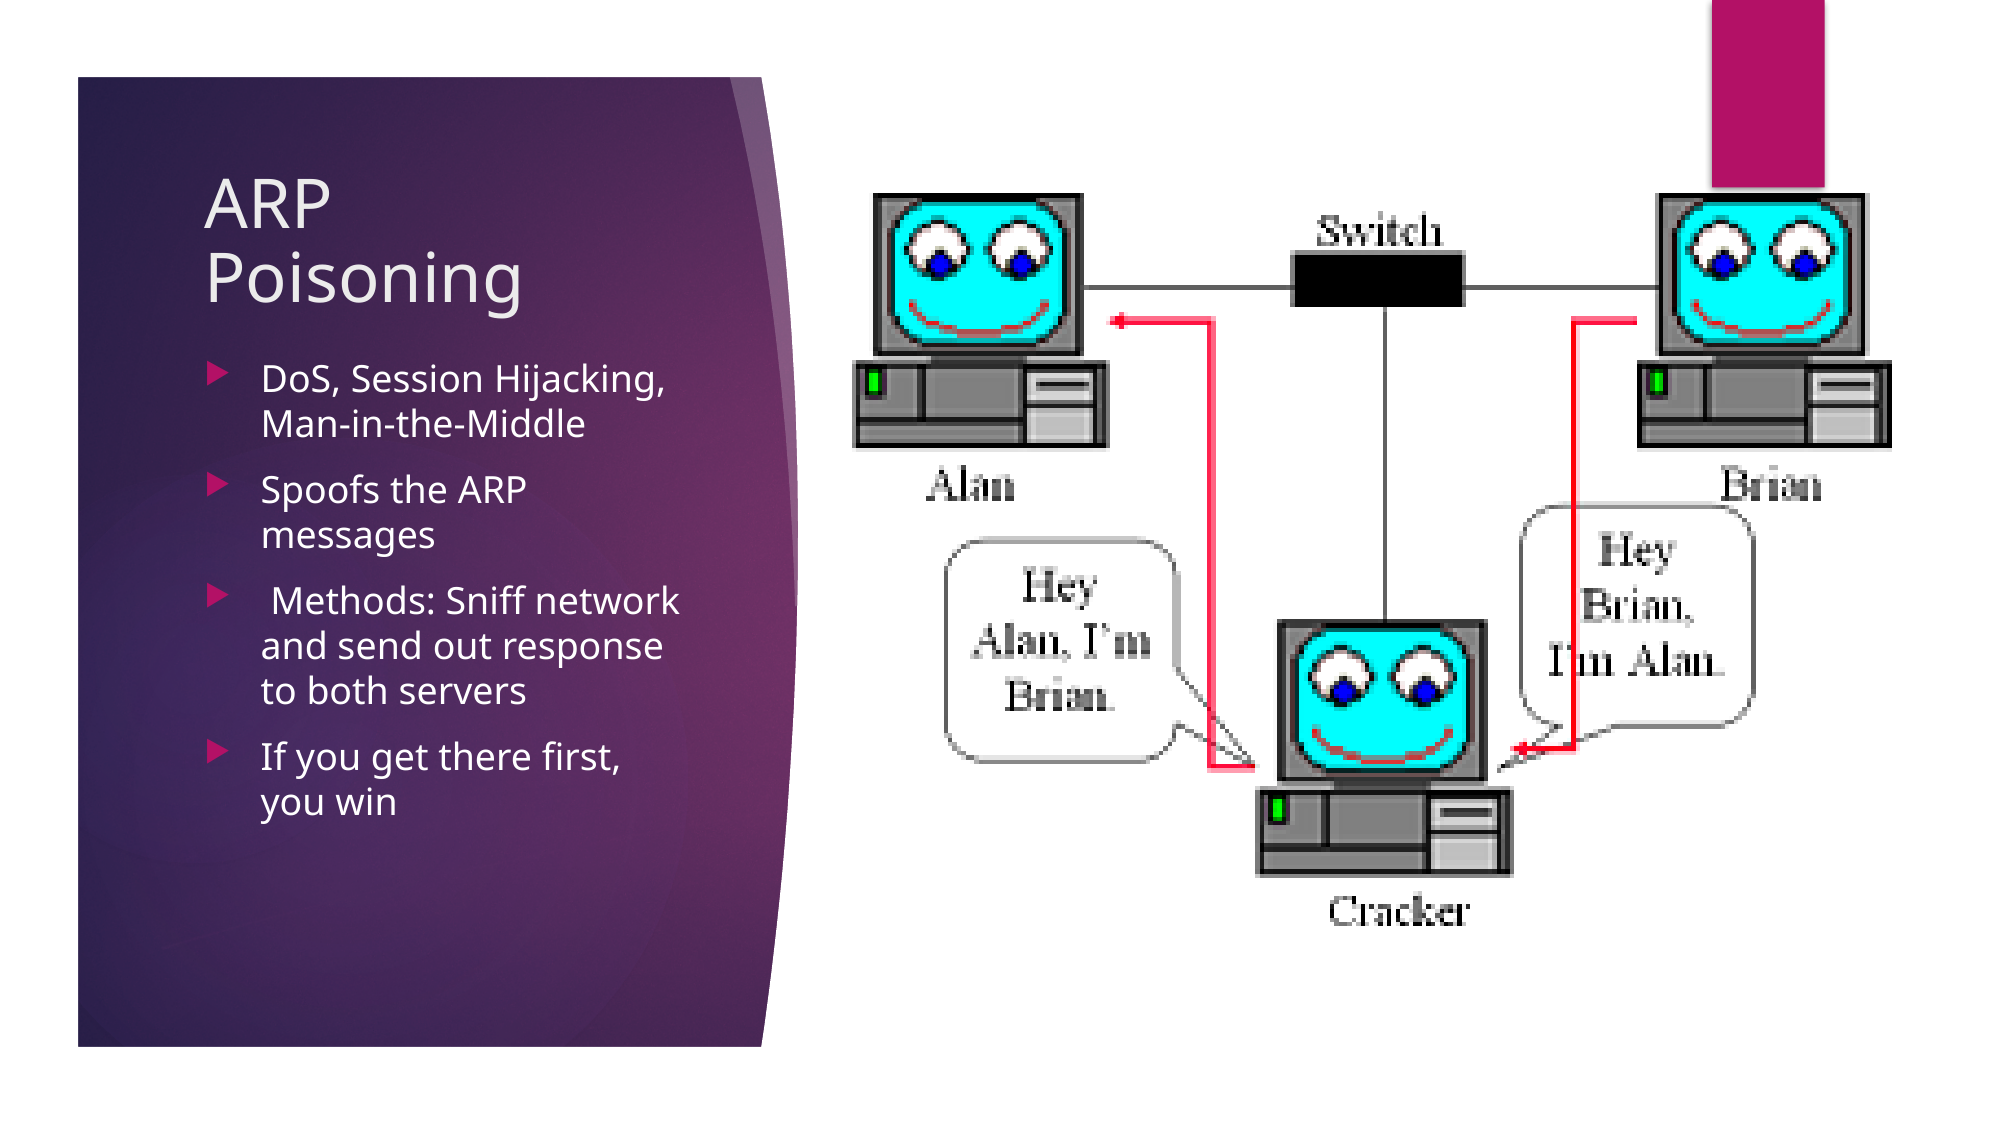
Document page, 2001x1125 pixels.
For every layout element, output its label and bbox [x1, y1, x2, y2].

picture [851, 184, 1901, 940]
text_box [0, 0, 2000, 1125]
